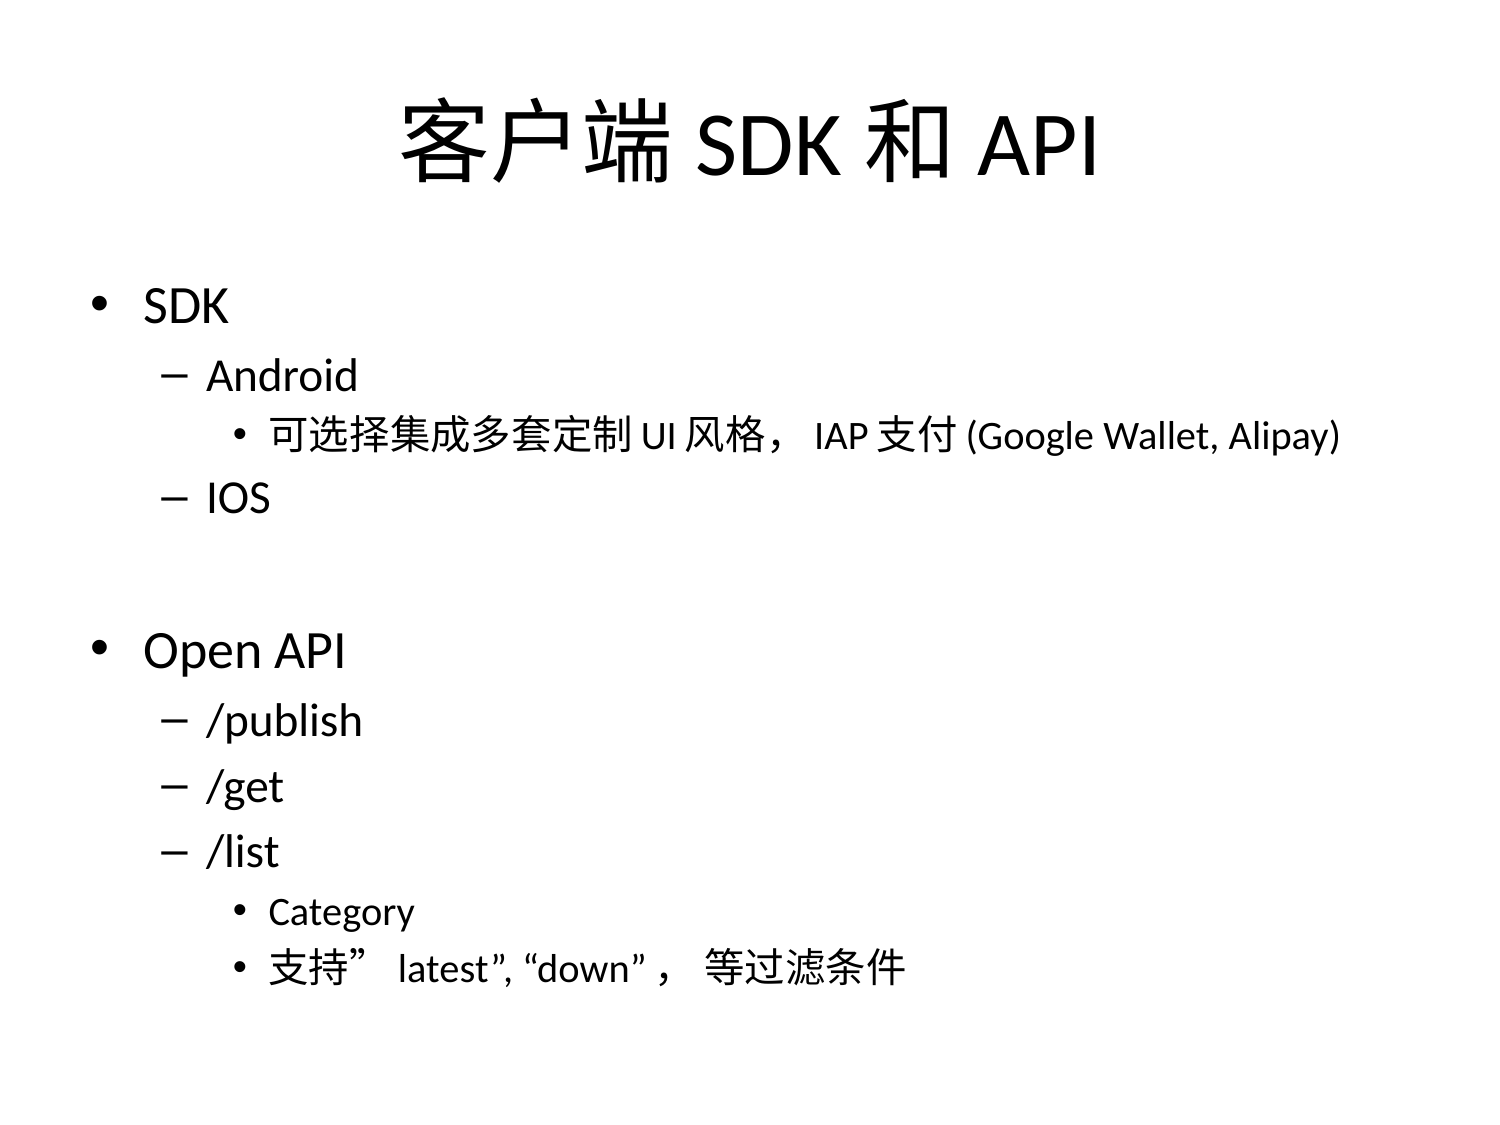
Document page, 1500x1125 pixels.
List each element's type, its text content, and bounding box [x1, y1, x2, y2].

list SDK Android 可选择集成多套定制UI风格，IAP支付(Google Wallet, Alipay) IOS Open API /publish /get /list Category 支持”latest”, “down”， 等过滤条件 [75, 262, 1425, 1005]
title 客户端SDK和API [75, 45, 1425, 233]
